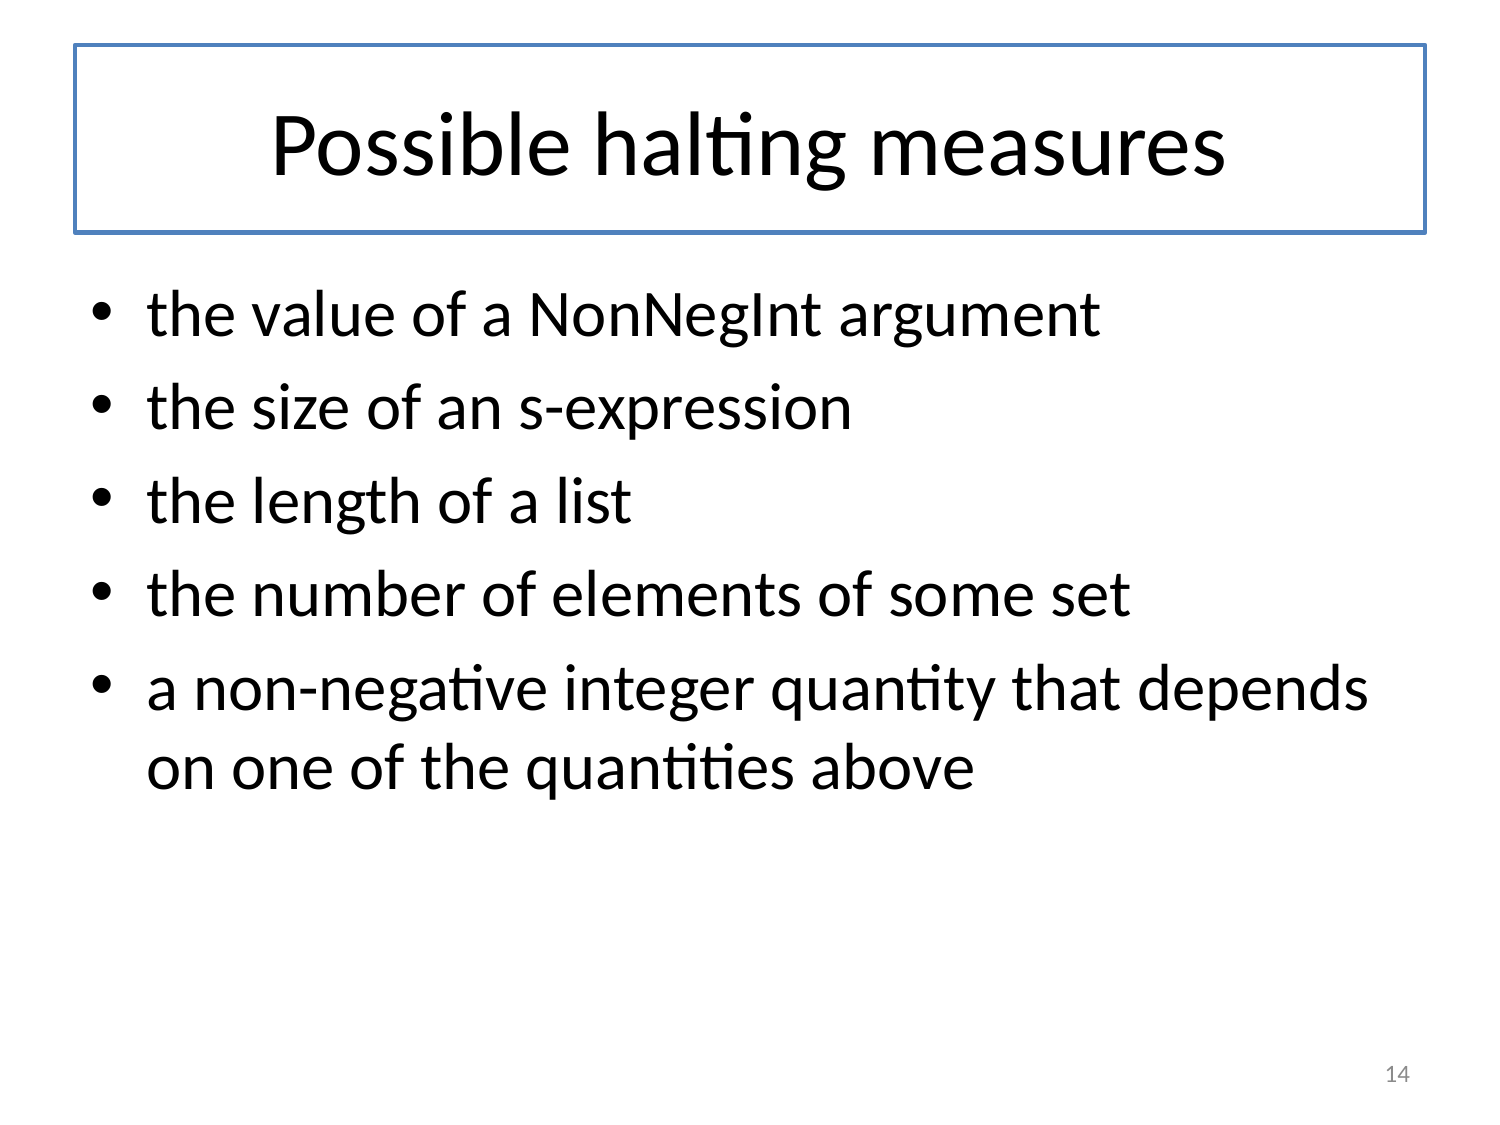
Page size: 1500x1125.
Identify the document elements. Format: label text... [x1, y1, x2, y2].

slide_number 14 [1074, 1042, 1425, 1103]
list the value of a NonNegInt argument the size of an s-expression the length of a list the number of elements of some set a non-negative integer quantity that depends on one of the quantities above [75, 262, 1425, 1005]
title Possible halting measures [73, 43, 1427, 235]
